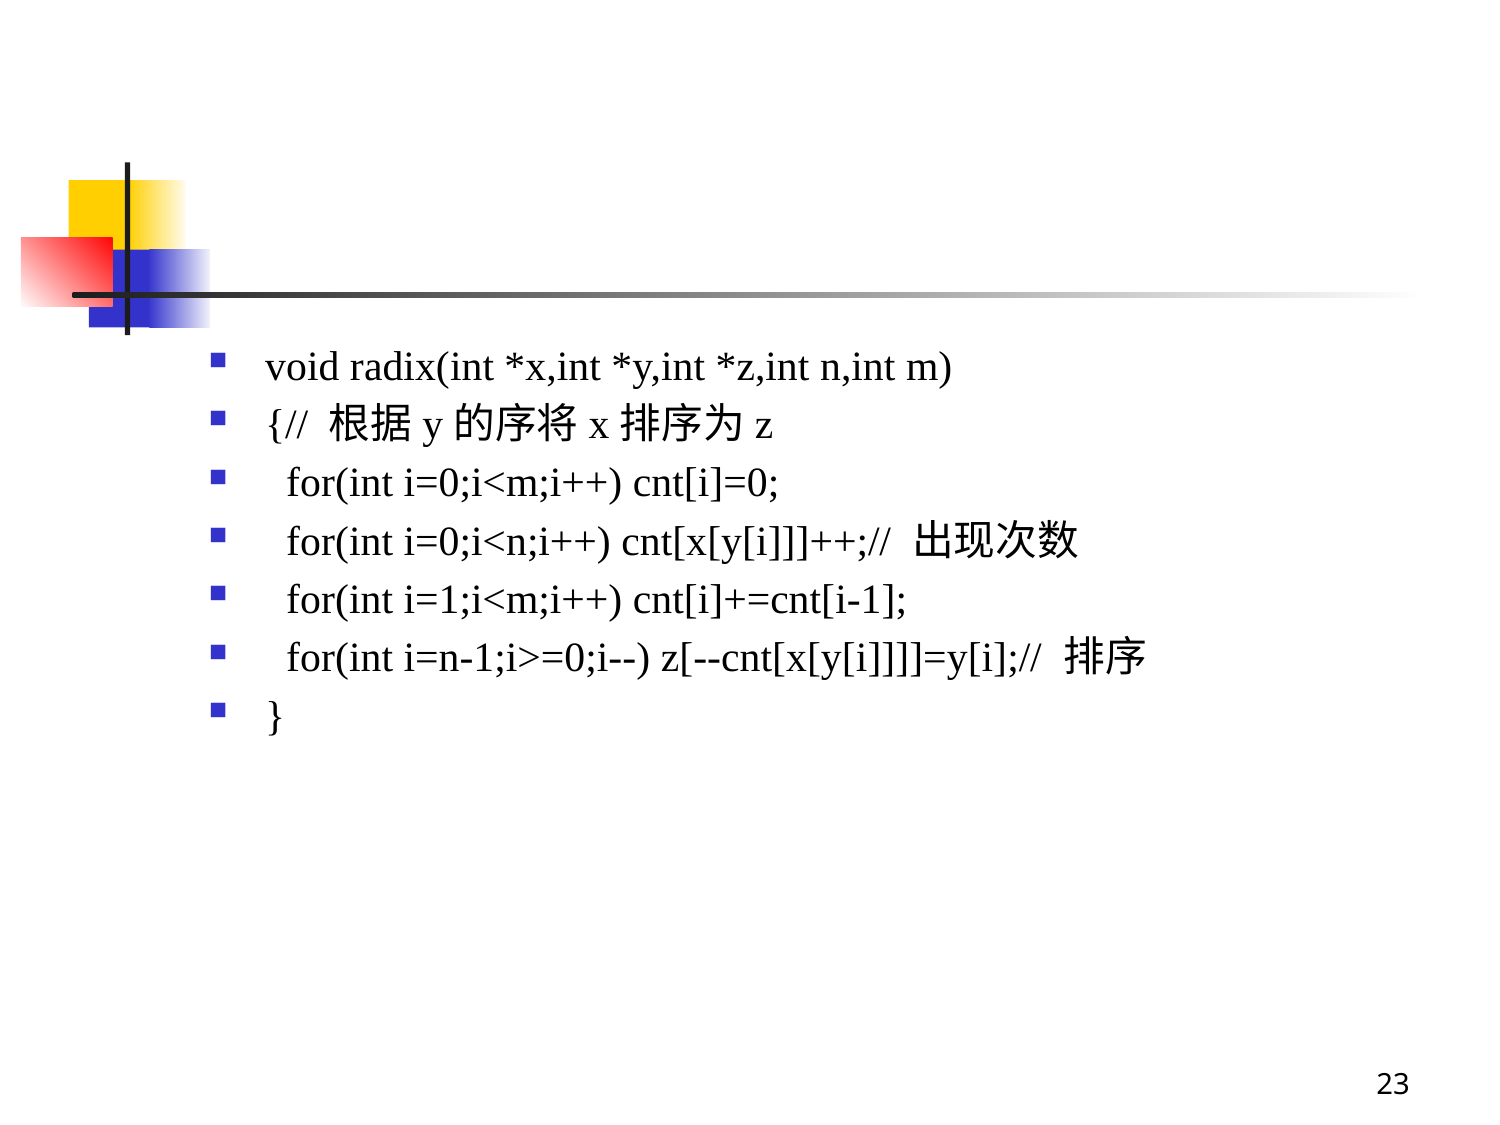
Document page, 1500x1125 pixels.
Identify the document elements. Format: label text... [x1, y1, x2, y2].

list void radix(int *x,int *y,int *z,int n,int m) {// 根据y的序将x排序为z for(int i=0;i<m;i++) cnt[i]=0; for(int i=0;i<n;i++) cnt[x[y[i]]]++;// 出现次数 for(int i=1;i<m;i++) cnt[i]+=cnt[i-1]; for(int i=n-1;i>=0;i--) z[--cnt[x[y[i]]]]=y[i];// 排序 } [193, 331, 1469, 1006]
slide_number 23 [1112, 1037, 1425, 1113]
